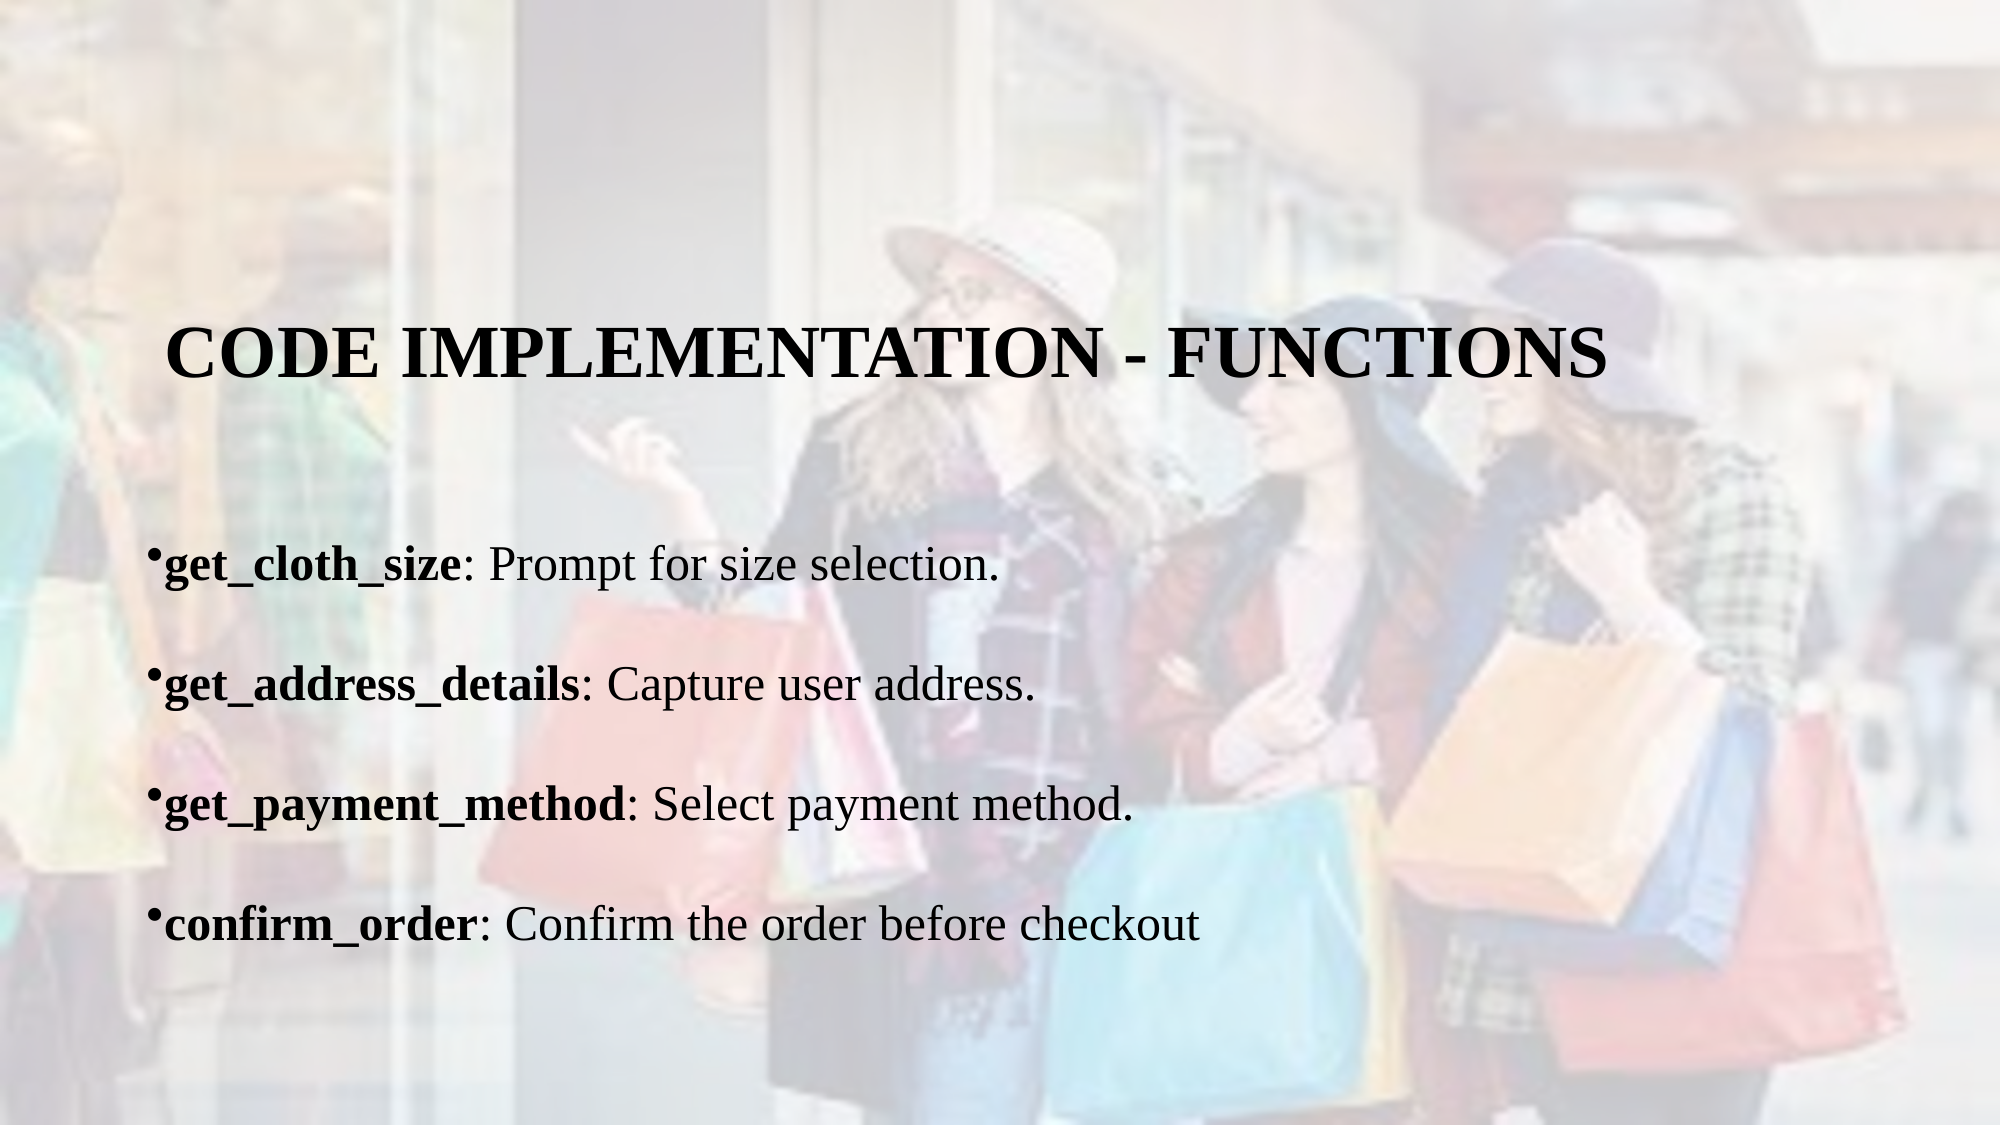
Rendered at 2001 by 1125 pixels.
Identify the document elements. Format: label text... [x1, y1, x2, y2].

list get_cloth_size: Prompt for size selection. get_address_details: Capture user address. get_payment_method: Select payment method. confirm_order: Confirm the order before checkout [131, 414, 1254, 1067]
title CODE IMPLEMENTATION - FUNCTIONS [149, 135, 1848, 402]
